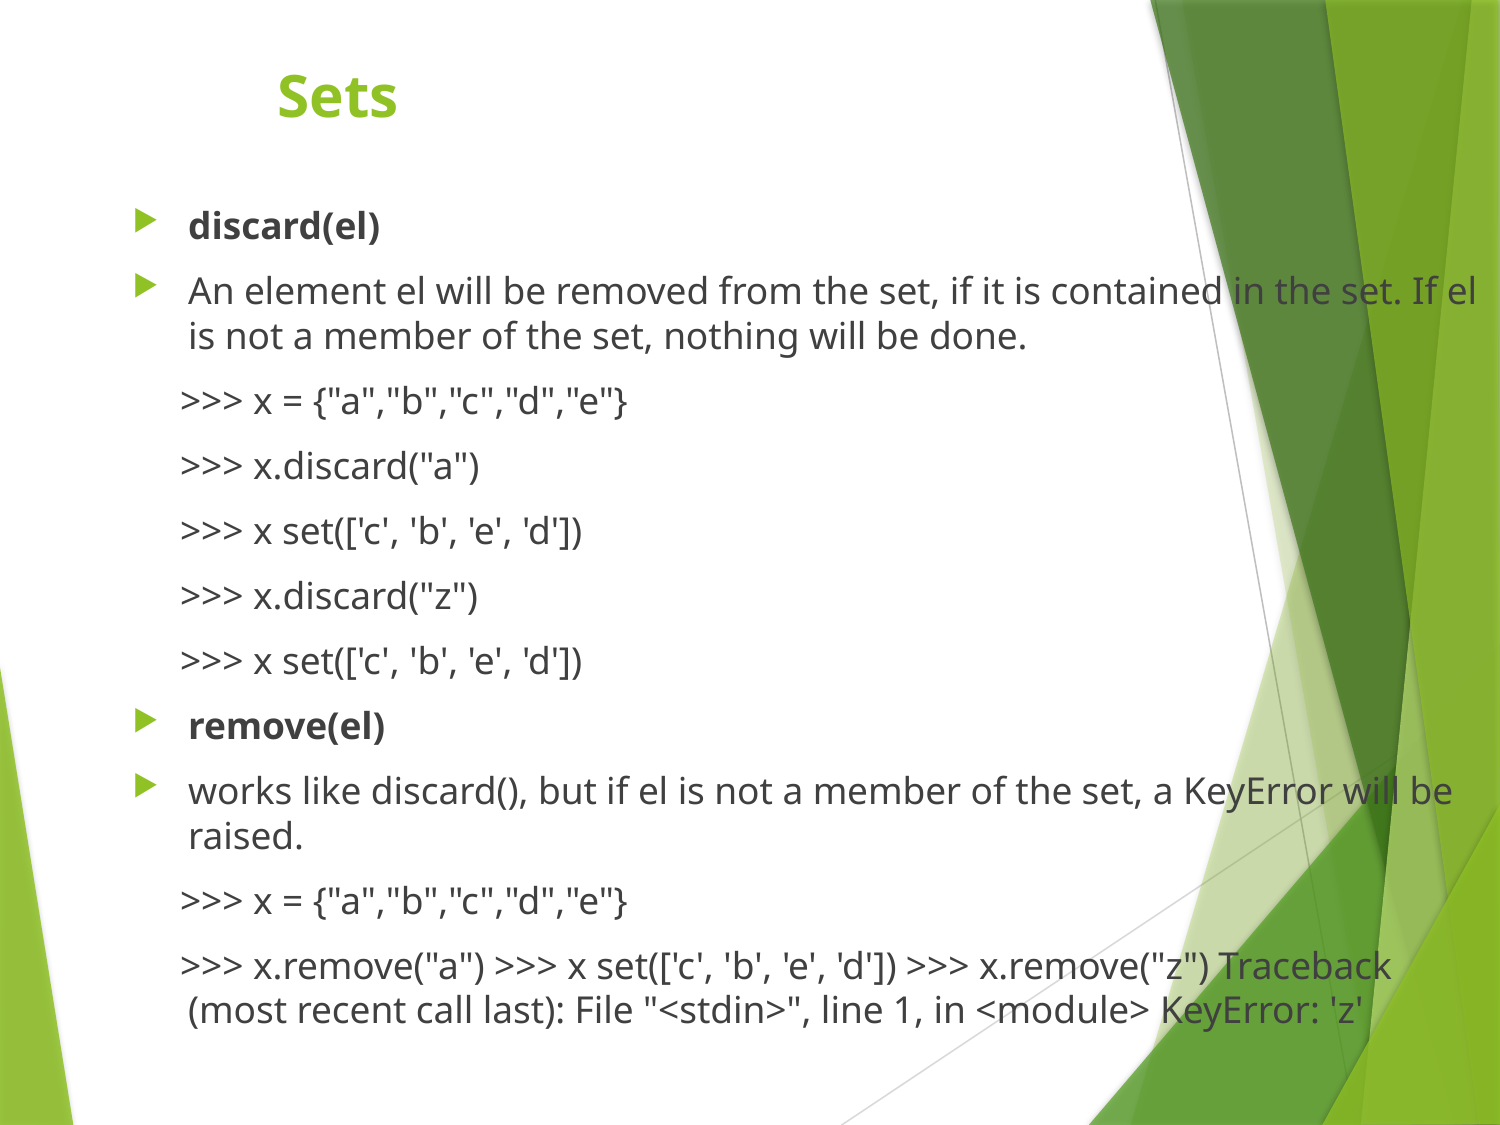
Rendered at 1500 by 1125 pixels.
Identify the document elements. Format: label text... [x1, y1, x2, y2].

list discard(el) An element el will be removed from the set, if it is contained in the set. If el is not a member of the set, nothing will be done. >>> x = {"a","b","c","d","e"} >>> x.discard("a") >>> x set(['c', 'b', 'e', 'd']) >>> x.discard("z") >>> x set(['c', 'b', 'e', 'd']) remove(el) works like discard(), but if el is not a member of the set, a KeyError will be raised. >>> x = {"a","b","c","d","e"} >>> x.remove("a") >>> x set(['c', 'b', 'e', 'd']) >>> x.remove("z") Traceback (most recent call last): File "<stdin>", line 1, in <module> KeyError: 'z' [117, 195, 1500, 1040]
title Sets [262, 51, 1500, 137]
